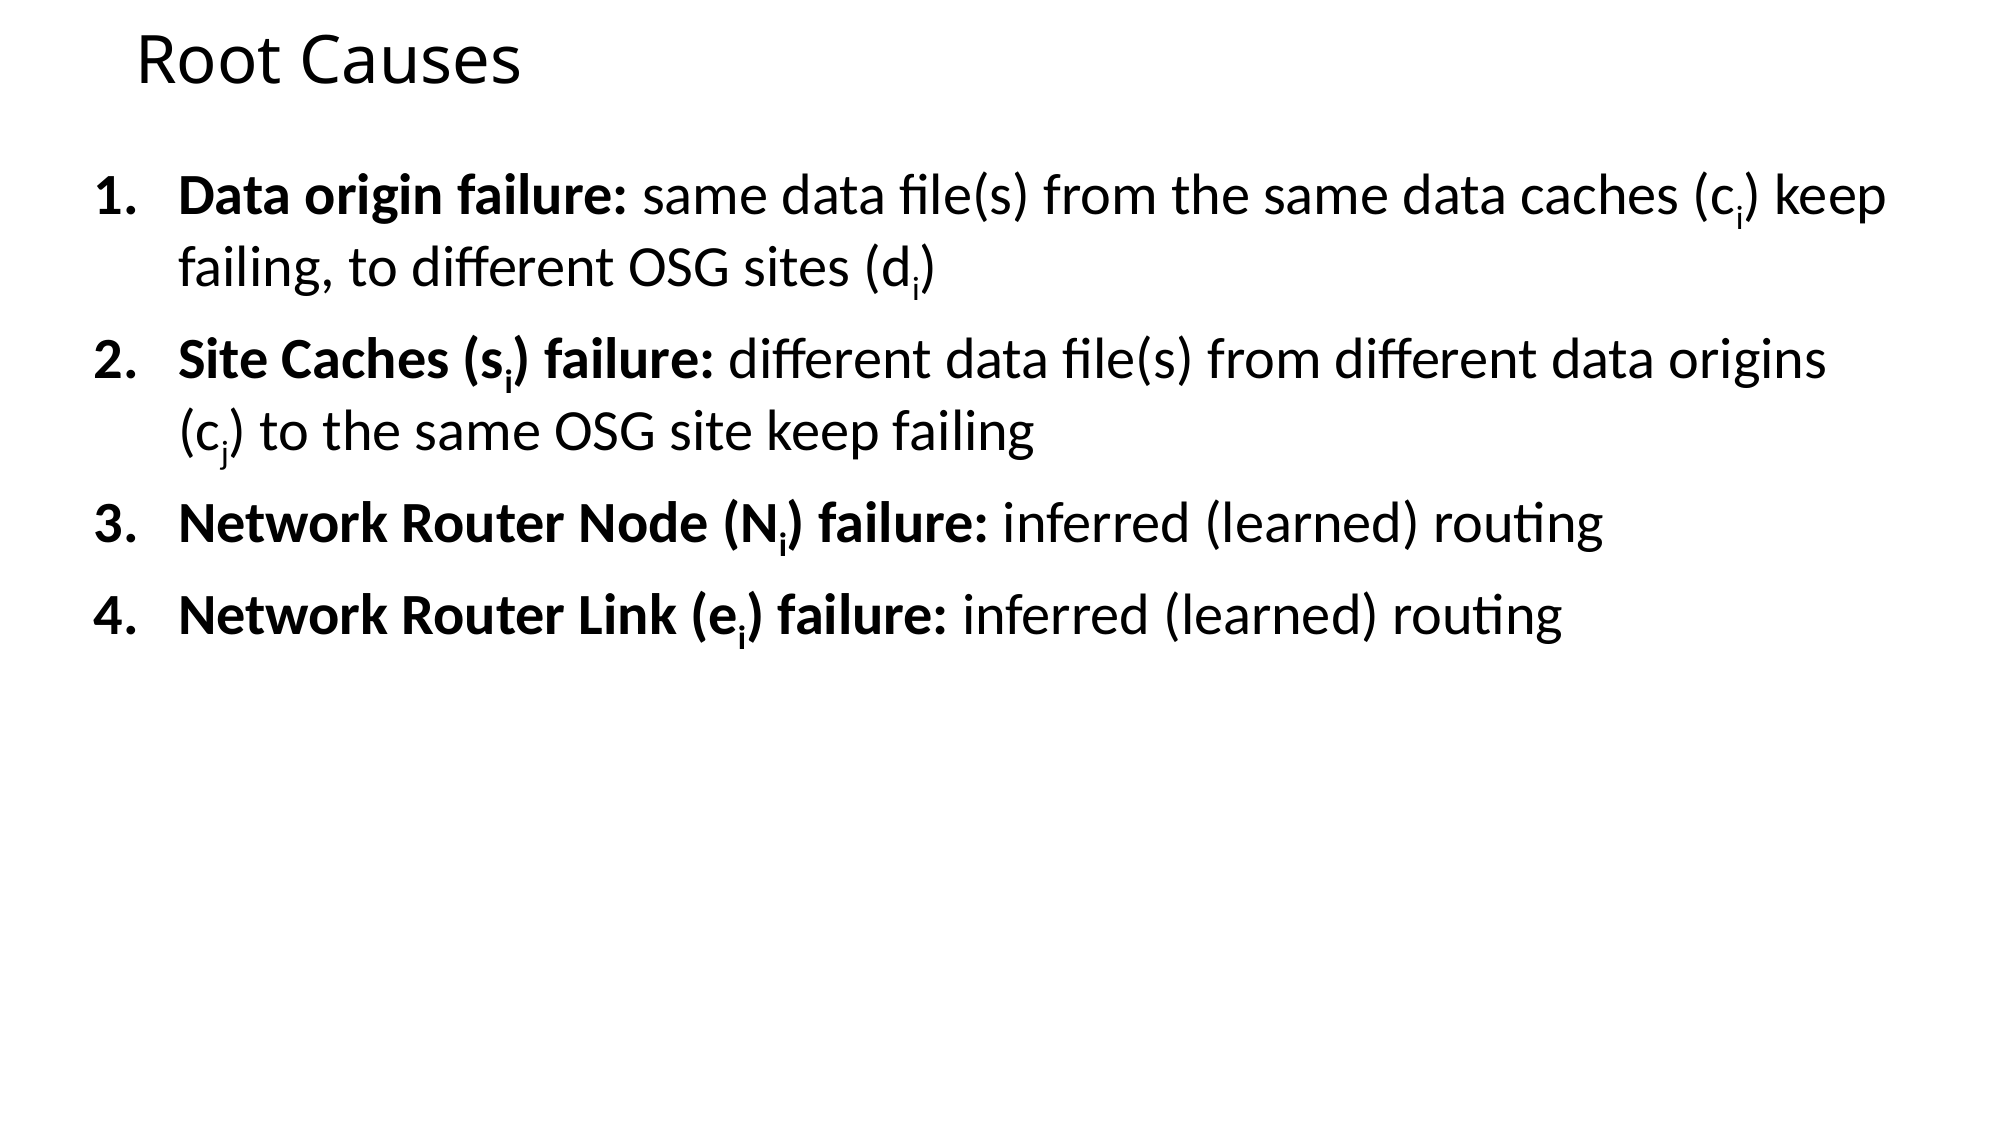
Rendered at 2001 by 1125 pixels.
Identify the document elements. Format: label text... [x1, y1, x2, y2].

list Data origin failure: same data file(s) from the same data caches (ci) keep failing, to different OSG sites (di) Site Caches (si) failure: different data file(s) from different data origins (cj) to the same OSG site keep failing Network Router Node (Ni) failure: inferred (learned) routing Network Router Link (ei) failure: inferred (learned) routing [78, 150, 1908, 1033]
title Root Causes [120, 17, 1846, 106]
